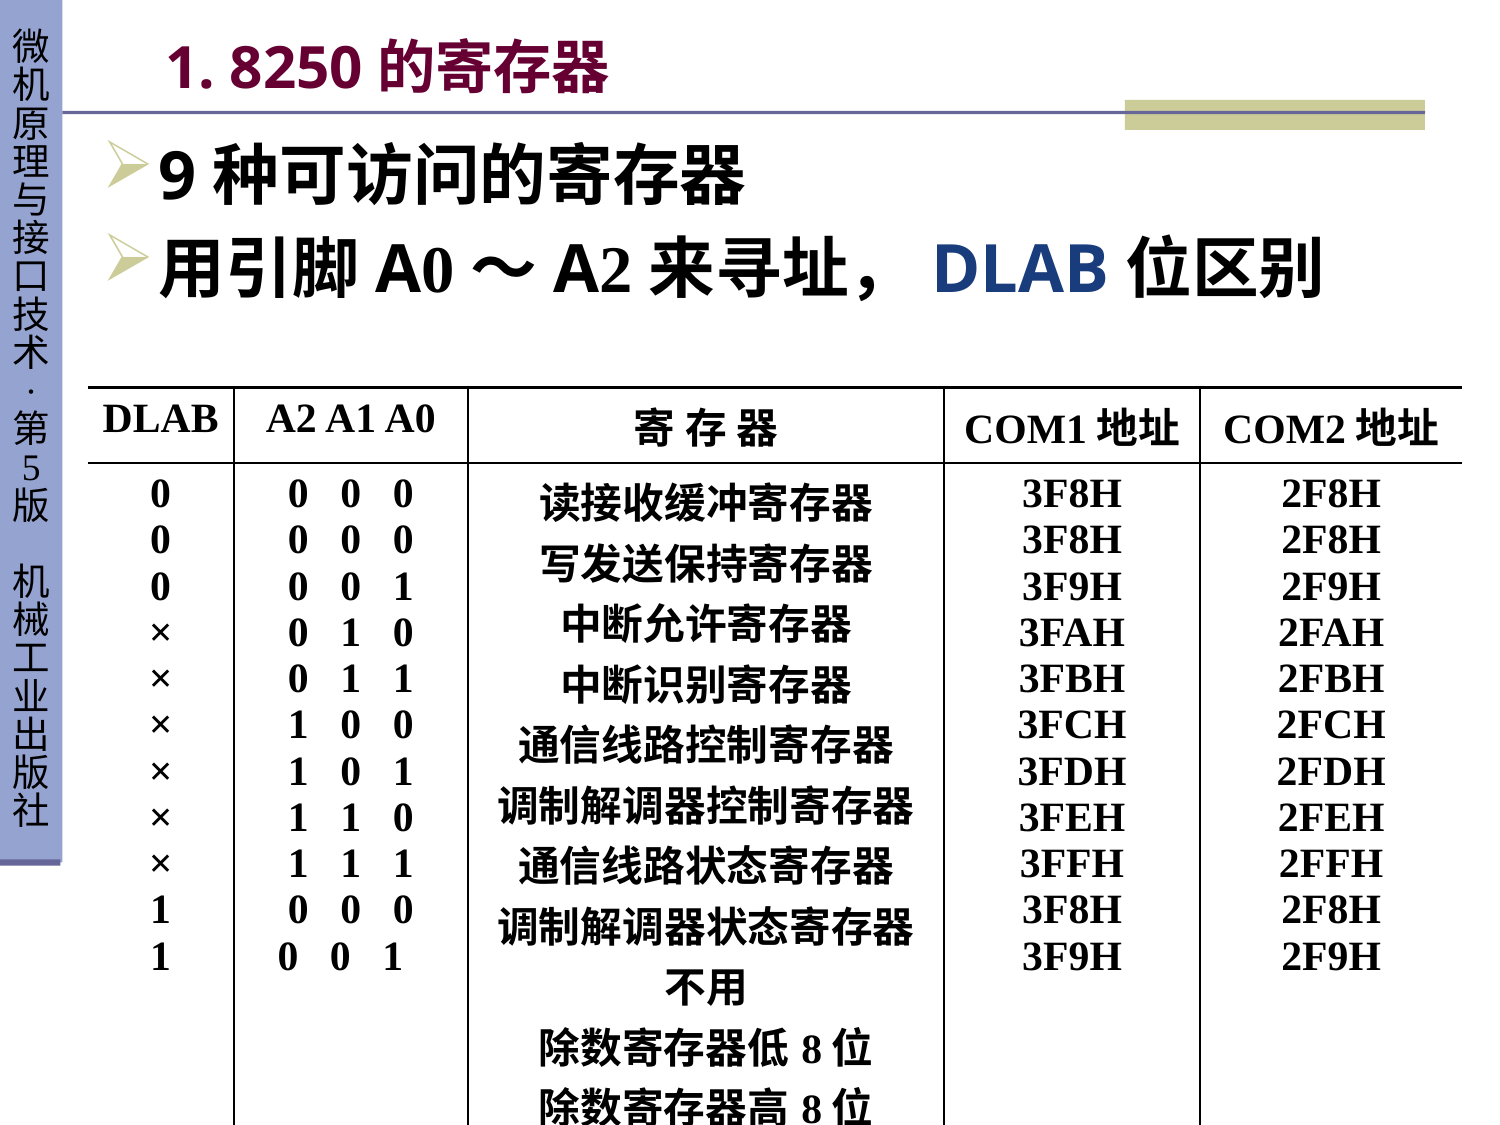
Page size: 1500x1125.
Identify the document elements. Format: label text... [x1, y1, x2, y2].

table_header A2 A1 A0 [235, 389, 467, 462]
table_cell 读接收缓冲寄存器 写发送保持寄存器 中断允许寄存器 中断识别寄存器 通信线路控制寄存器 调制解调器控制寄存器 通信线路状态寄存器 调制解调器状态寄存器 不用 除数寄存器低8位 除数寄存器高8位 [469, 464, 943, 1125]
table_cell 0 0 0 × × × × × × 1 1 [88, 464, 233, 1125]
table_cell 3F8H 3F8H 3F9H 3FAH 3FBH 3FCH 3FDH 3FEH 3FFH 3F8H 3F9H [945, 464, 1199, 1125]
table_header COM2地址 [1201, 389, 1462, 462]
table_cell 2F8H 2F8H 2F9H 2FAH 2FBH 2FCH 2FDH 2FEH 2FFH 2F8H 2F9H [1201, 464, 1462, 1125]
table_cell 0 0 0 0 0 0 0 0 1 0 1 0 0 1 1 1 0 0 1 0 1 1 1 0 1 1 1 0 0 0 0 0 1 [235, 464, 467, 1125]
table_header 寄 存 器 [469, 389, 943, 462]
table_header DLAB [88, 389, 233, 462]
list 9种可访问的寄存器 用引脚A0～A2来寻址，DLAB位区别 [87, 124, 1451, 386]
title 1. 8250的寄存器 [149, 24, 1426, 105]
table_header COM1地址 [945, 389, 1199, 462]
